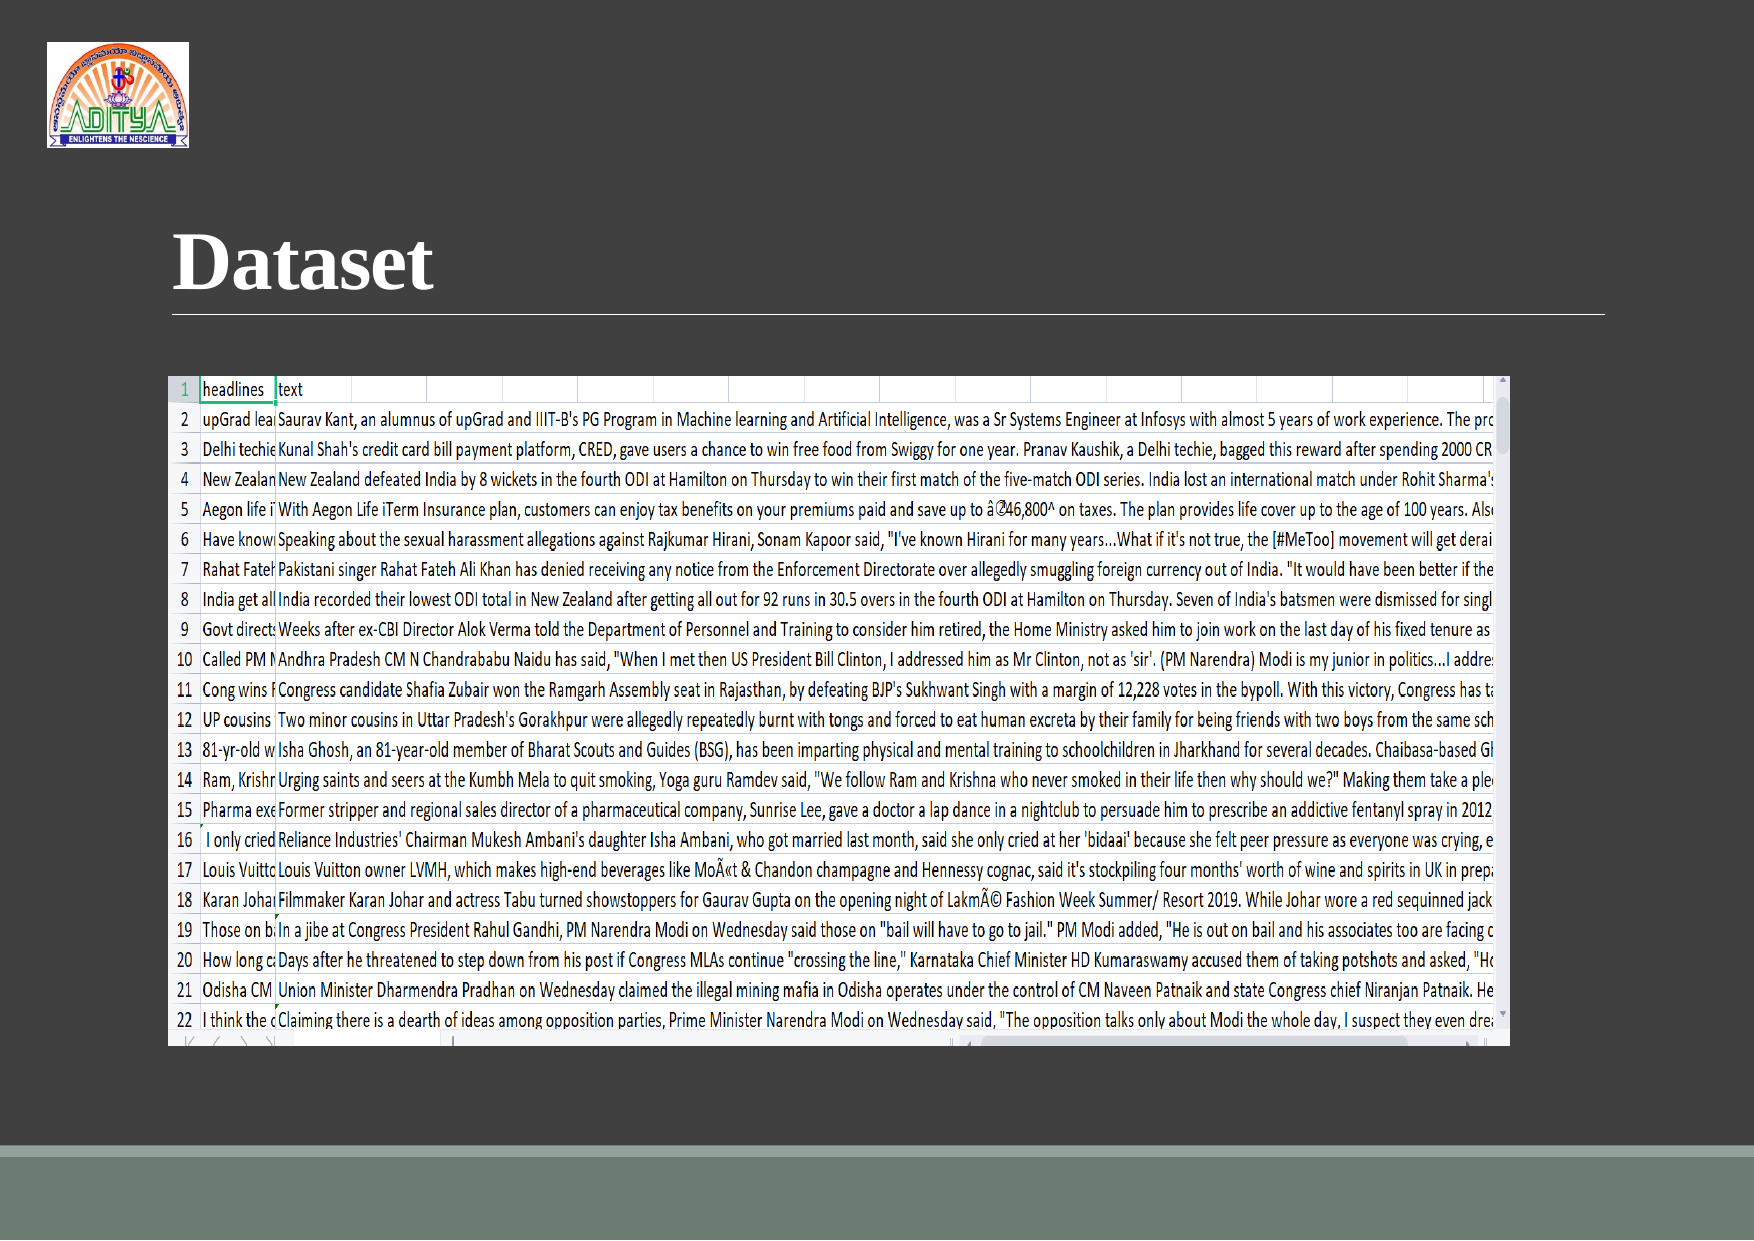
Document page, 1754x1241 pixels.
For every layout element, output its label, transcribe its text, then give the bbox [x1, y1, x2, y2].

picture [168, 376, 1510, 1046]
picture [46, 41, 190, 149]
title Dataset [157, 178, 1605, 315]
